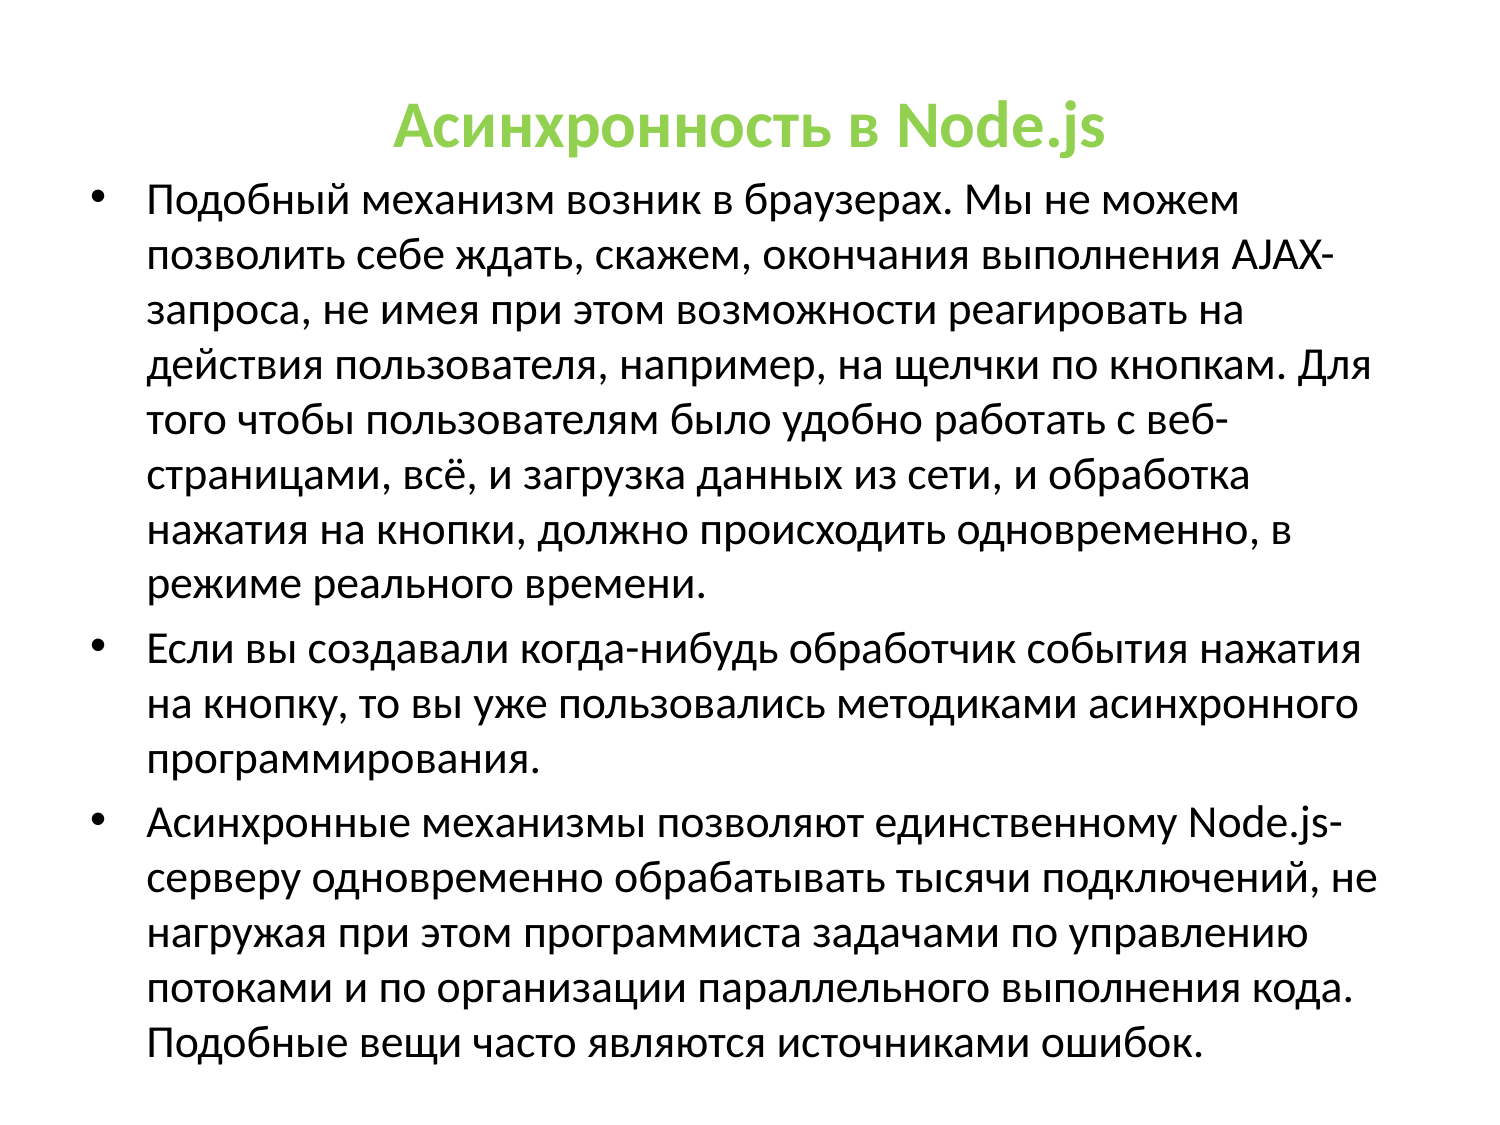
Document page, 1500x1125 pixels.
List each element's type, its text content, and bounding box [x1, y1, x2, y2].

list Подобный механизм возник в браузерах. Мы не можем позволить себе ждать, скажем, окончания выполнения AJAX-запроса, не имея при этом возможности реагировать на действия пользователя, например, на щелчки по кнопкам. Для того чтобы пользователям было удобно работать с веб-страницами, всё, и загрузка данных из сети, и обработка нажатия на кнопки, должно происходить одновременно, в режиме реального времени. Если вы создавали когда-нибудь обработчик события нажатия на кнопку, то вы уже пользовались методиками асинхронного программирования. Асинхронные механизмы позволяют единственному Node.js-серверу одновременно обрабатывать тысячи подключений, не нагружая при этом программиста задачами по управлению потоками и по организации параллельного выполнения кода. Подобные вещи часто являются источниками ошибок. [75, 160, 1425, 1005]
title Асинхронность в Node.js [75, 45, 1425, 160]
